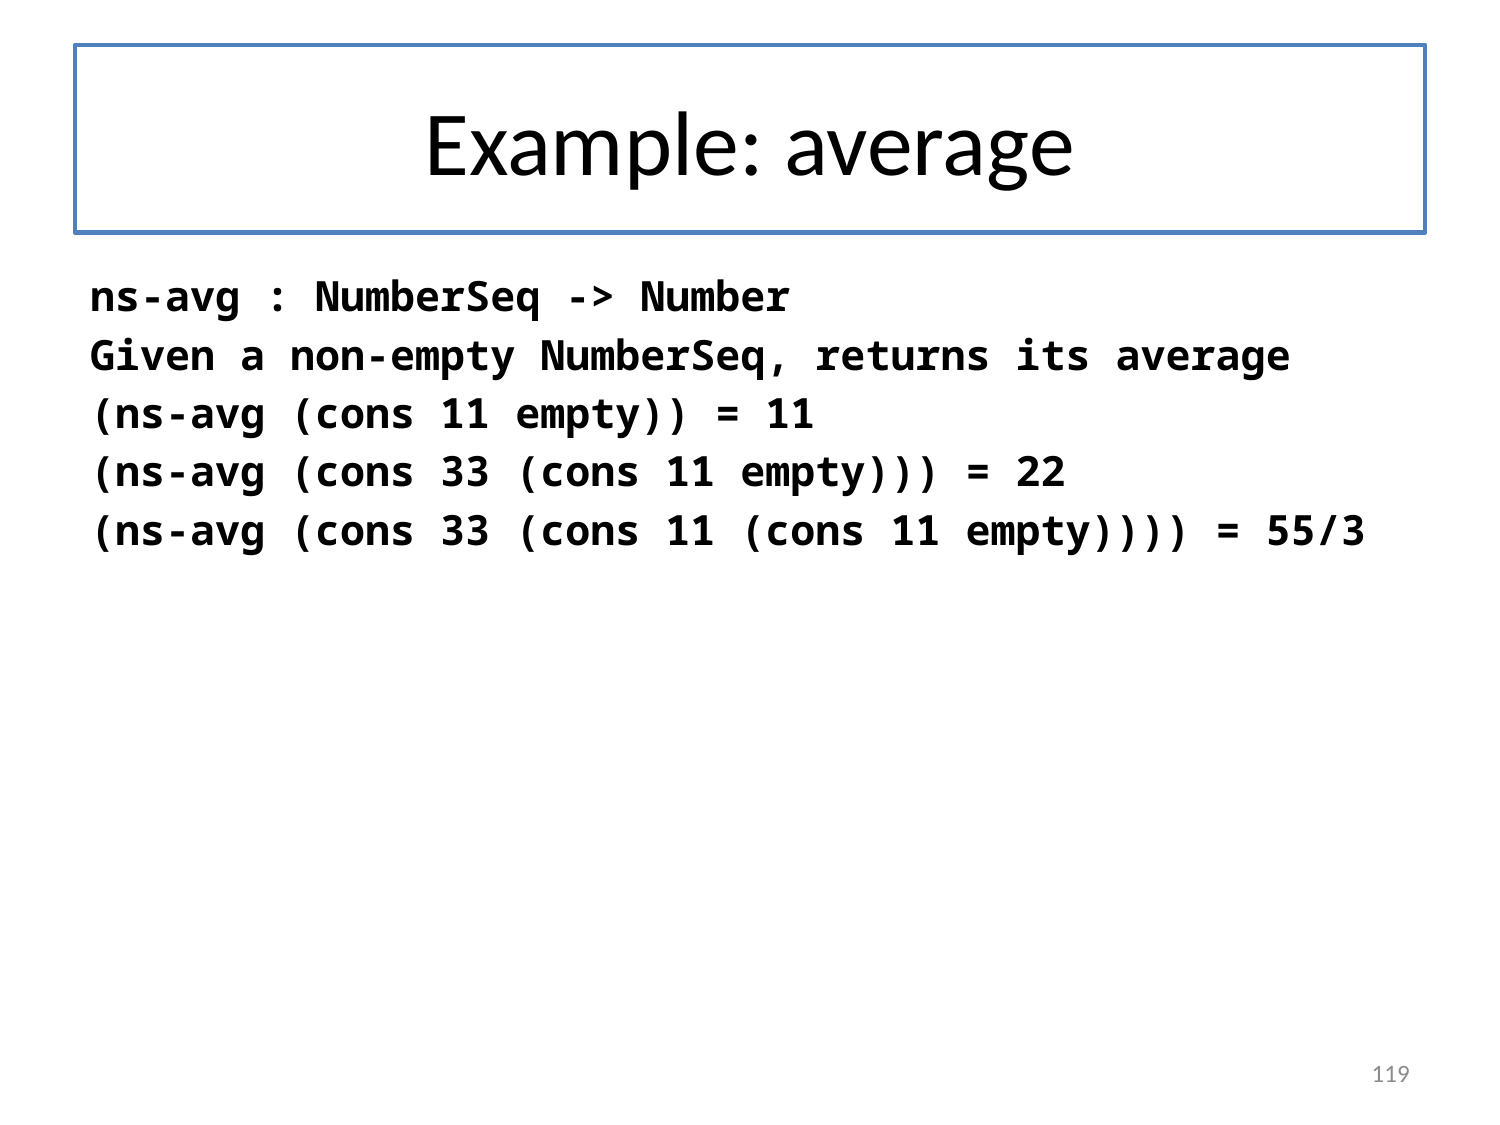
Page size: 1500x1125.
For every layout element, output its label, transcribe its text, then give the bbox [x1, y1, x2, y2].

title Example: average [73, 43, 1427, 235]
list ns-avg : NumberSeq -> Number Given a non-empty NumberSeq, returns its average (ns-avg (cons 11 empty)) = 11 (ns-avg (cons 33 (cons 11 empty))) = 22 (ns-avg (cons 33 (cons 11 (cons 11 empty)))) = 55/3 [75, 262, 1425, 1005]
slide_number 119 [1074, 1042, 1425, 1103]
